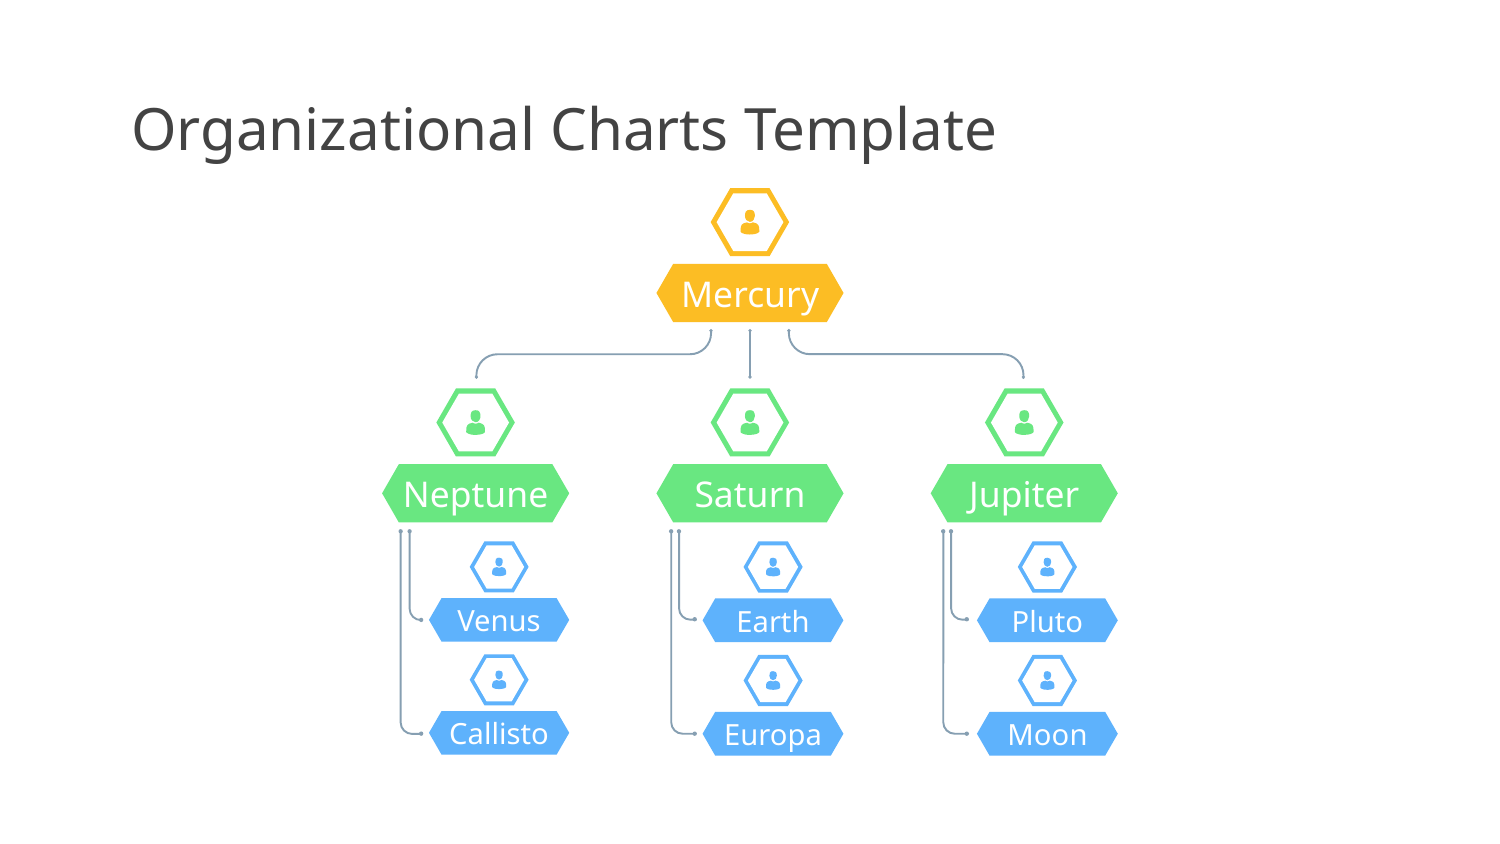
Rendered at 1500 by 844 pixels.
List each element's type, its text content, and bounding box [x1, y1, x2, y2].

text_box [1014, 409, 1034, 436]
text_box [1040, 670, 1055, 691]
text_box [714, 328, 785, 523]
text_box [786, 328, 1119, 523]
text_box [740, 409, 760, 436]
title Organizational Charts Template [116, 88, 1384, 167]
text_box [765, 557, 781, 577]
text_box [398, 531, 570, 755]
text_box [465, 409, 486, 436]
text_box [940, 530, 1119, 756]
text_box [381, 328, 714, 523]
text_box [668, 531, 844, 756]
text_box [740, 209, 760, 235]
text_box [765, 670, 781, 691]
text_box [1040, 557, 1055, 577]
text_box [491, 670, 507, 690]
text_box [656, 187, 844, 323]
